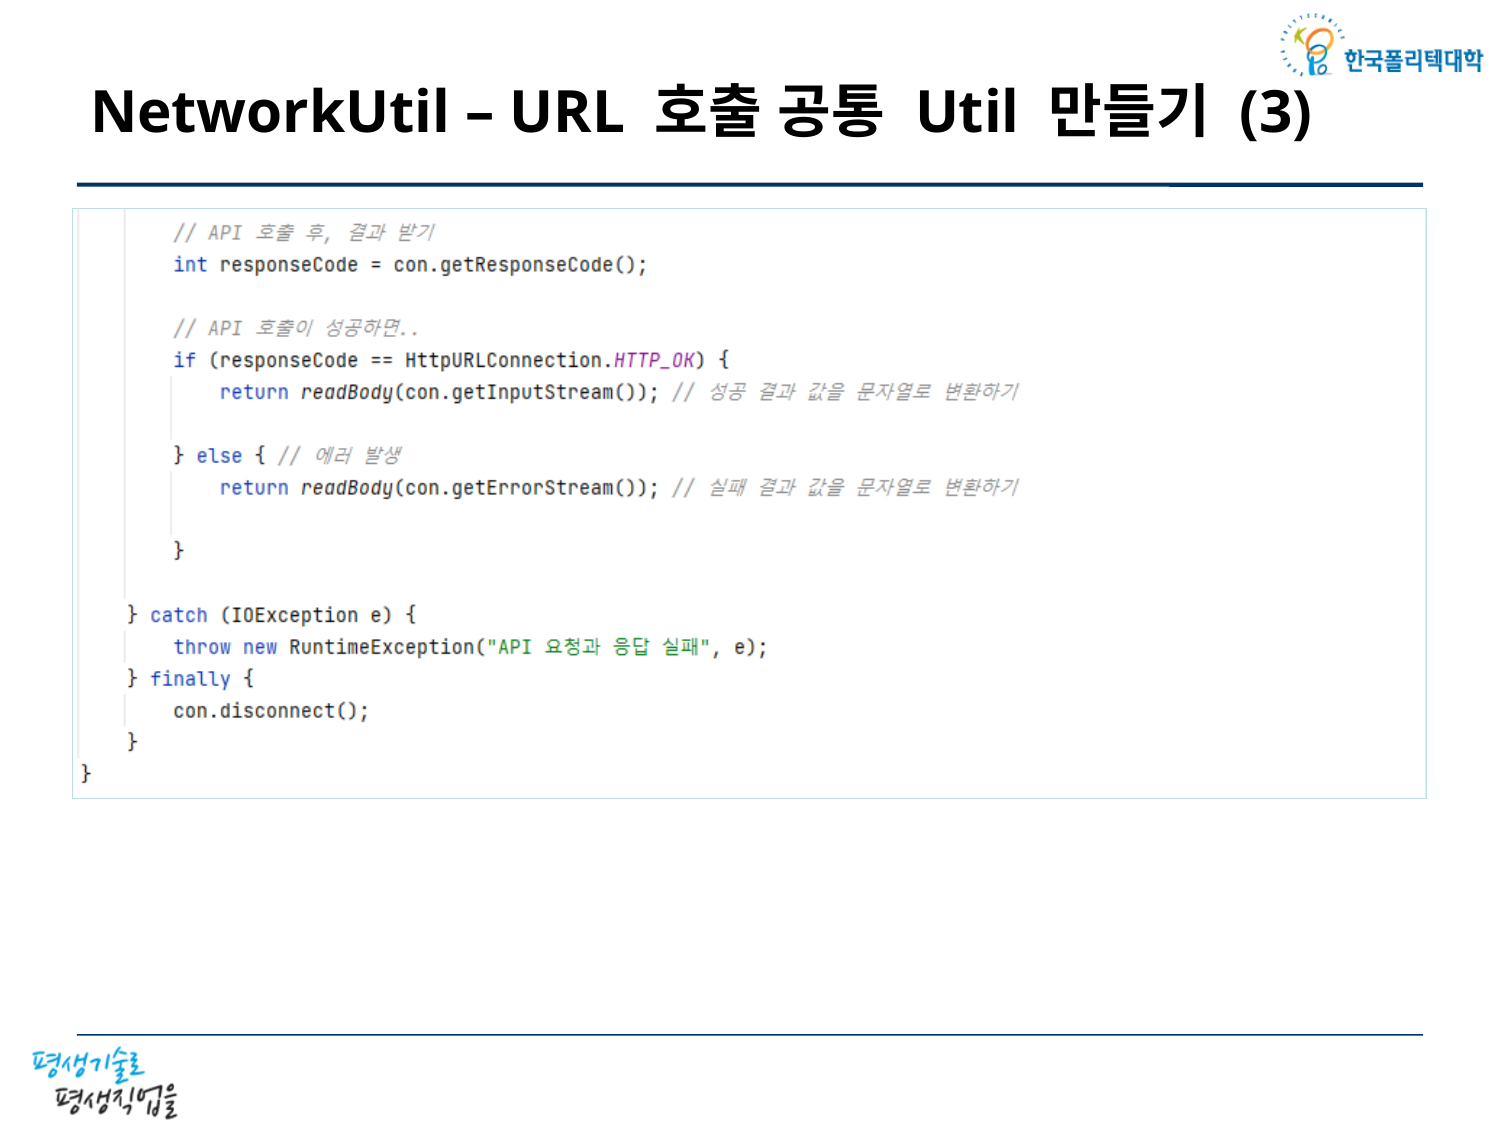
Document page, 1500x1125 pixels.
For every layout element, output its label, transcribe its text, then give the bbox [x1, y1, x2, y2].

picture [72, 207, 1427, 799]
title NetworkUtil – URL 호출 공통 Util 만들기 (3) [74, 44, 1426, 173]
picture [17, 1039, 226, 1122]
picture [1275, 6, 1489, 84]
